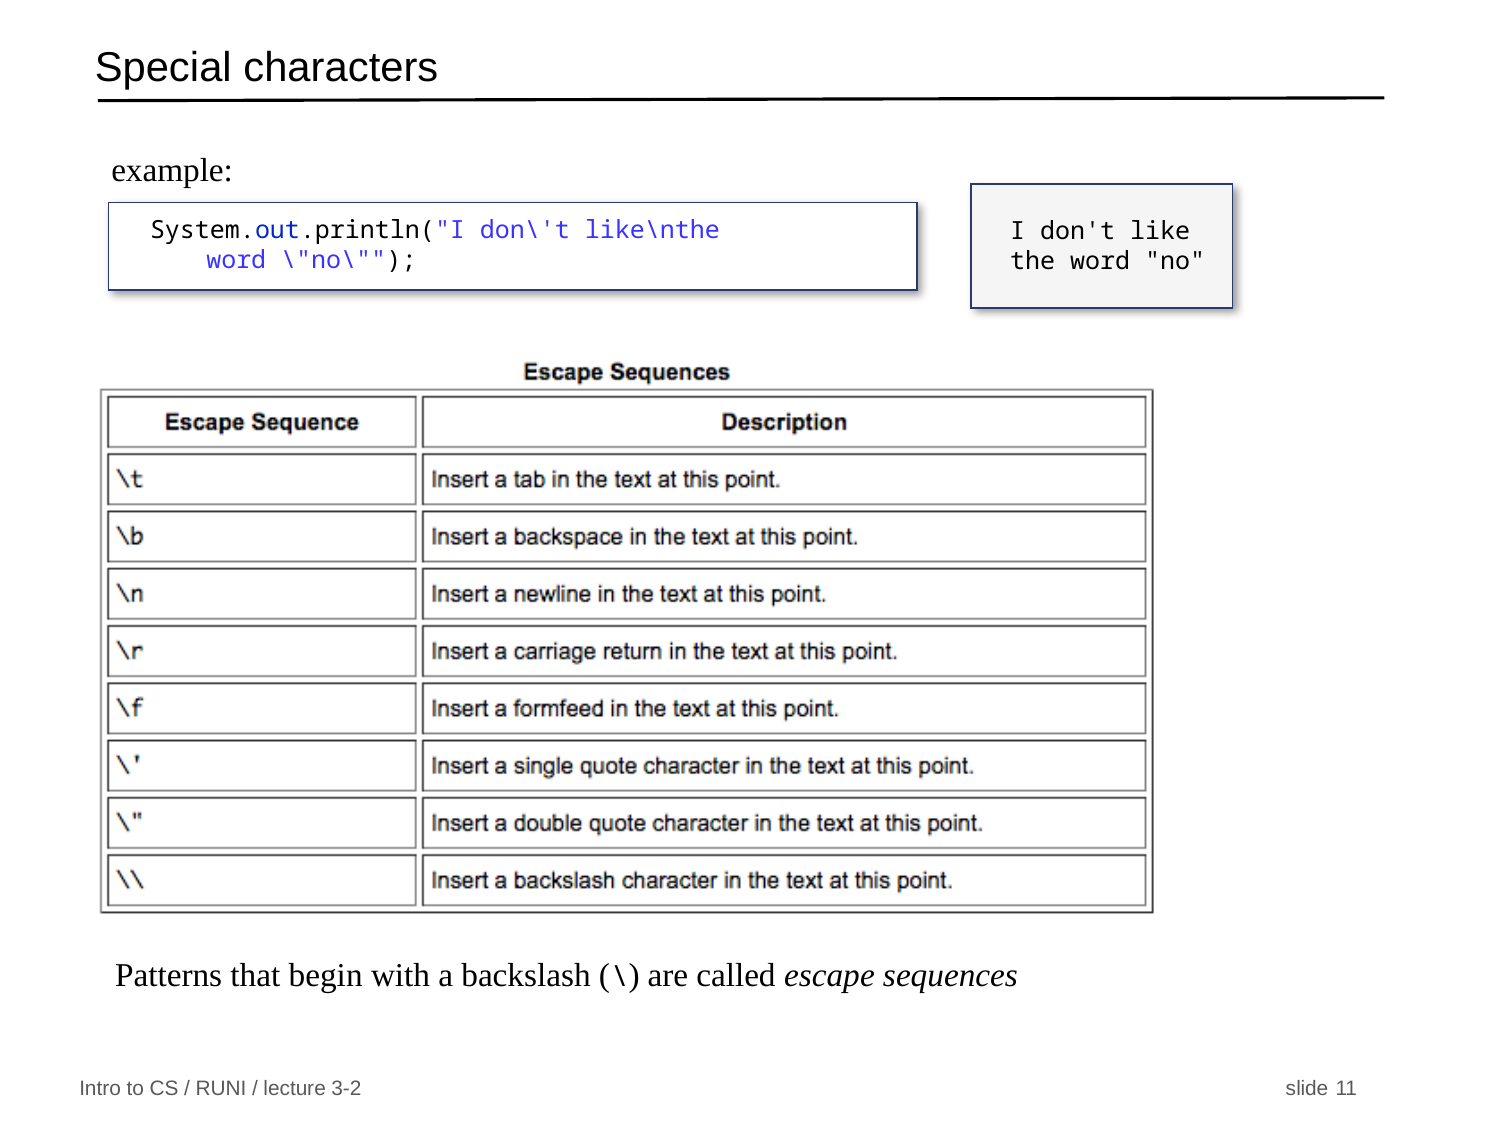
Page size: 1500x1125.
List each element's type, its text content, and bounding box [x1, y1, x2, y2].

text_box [95, 140, 972, 291]
text_box I don't like the word "no" [971, 184, 1233, 309]
title Special characters [79, 33, 1371, 109]
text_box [79, 348, 1429, 1013]
